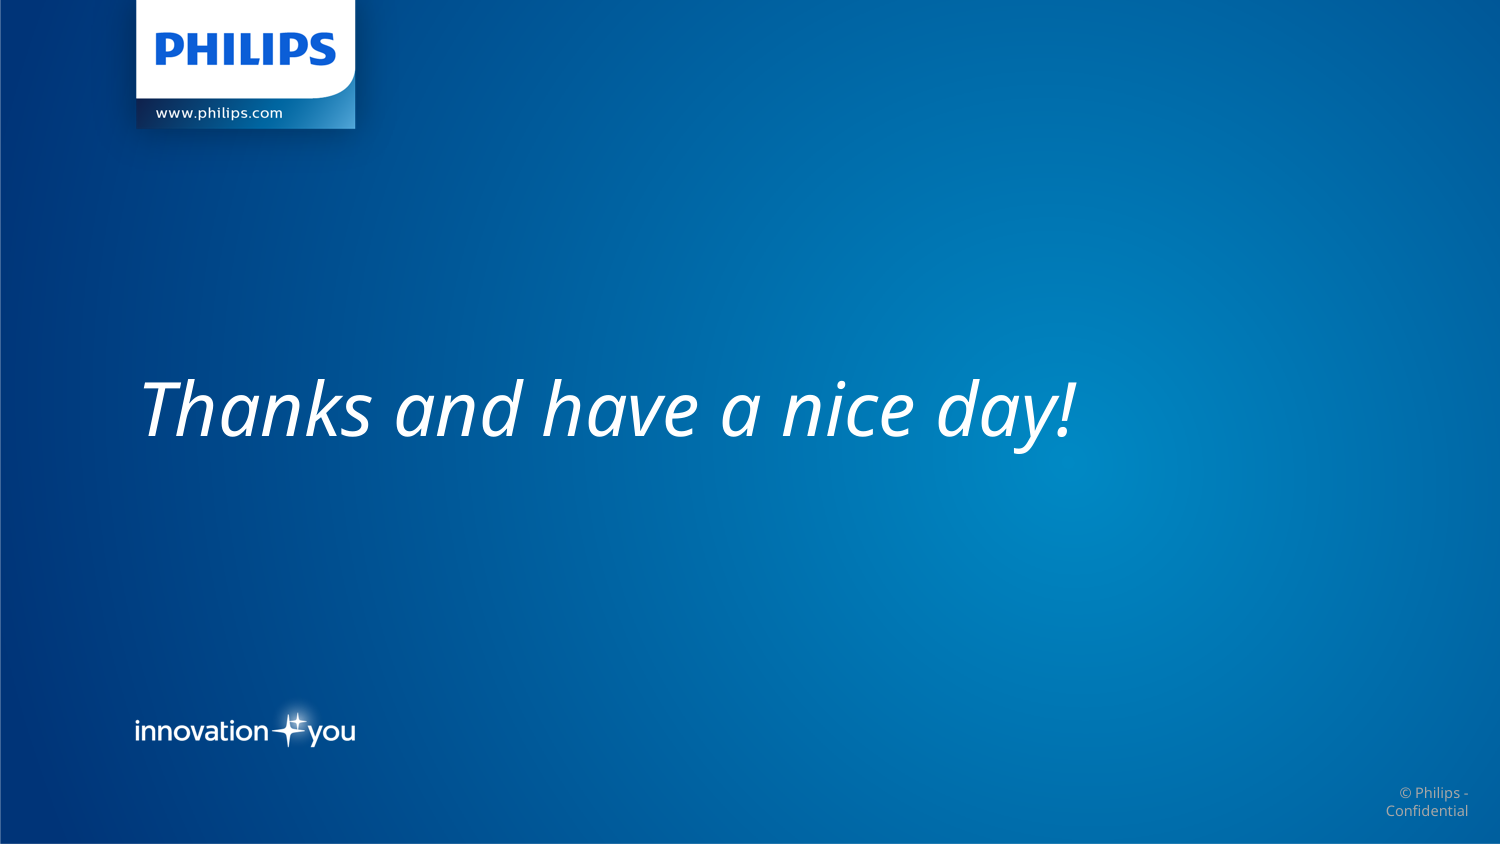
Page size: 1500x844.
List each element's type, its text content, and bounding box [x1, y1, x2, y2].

picture [0, 0, 1500, 844]
list Thanks and have a nice day! [137, 254, 1148, 453]
